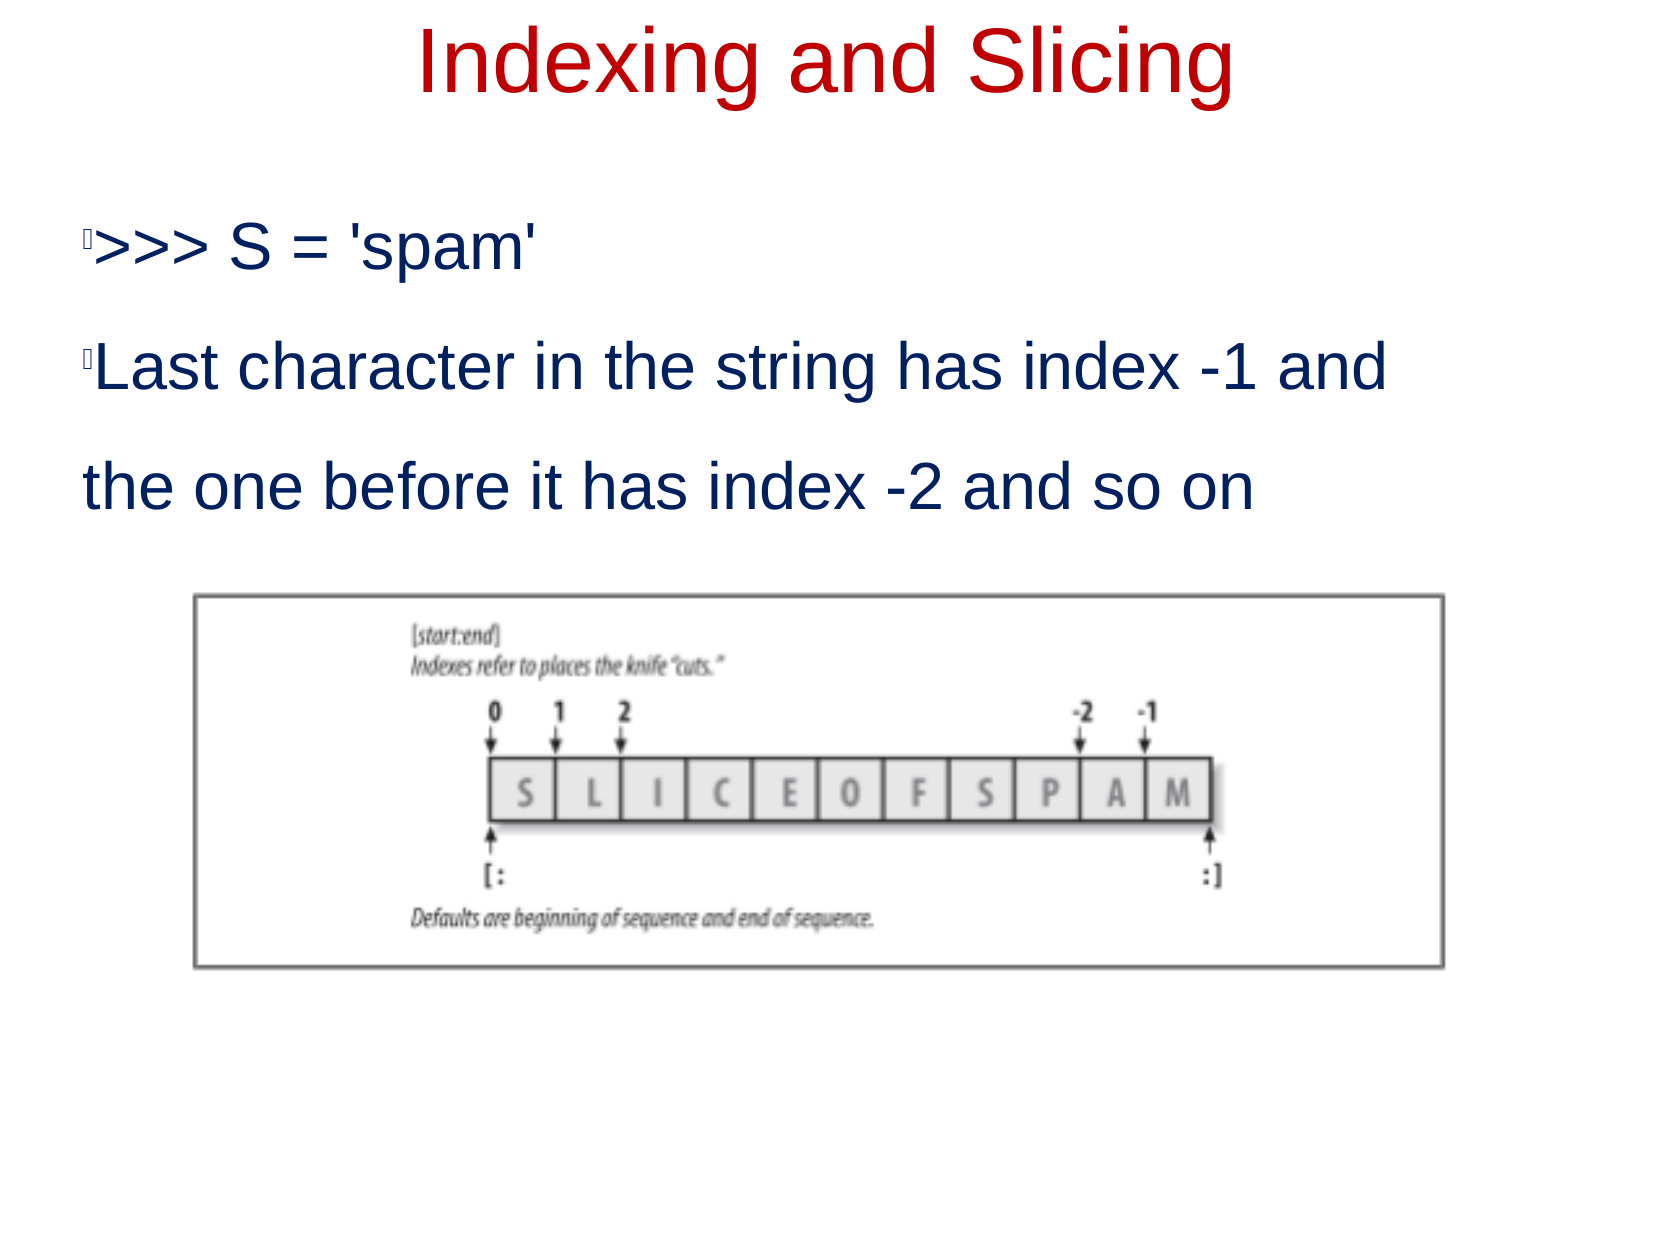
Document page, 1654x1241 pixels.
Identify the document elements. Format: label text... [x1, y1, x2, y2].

picture [56, 526, 1542, 984]
text_box >>> S = 'spam' Last character in the string has index -1 and the one before it has index -2 and so on [82, 162, 1495, 524]
text_box Indexing and Slicing [82, 0, 1571, 136]
